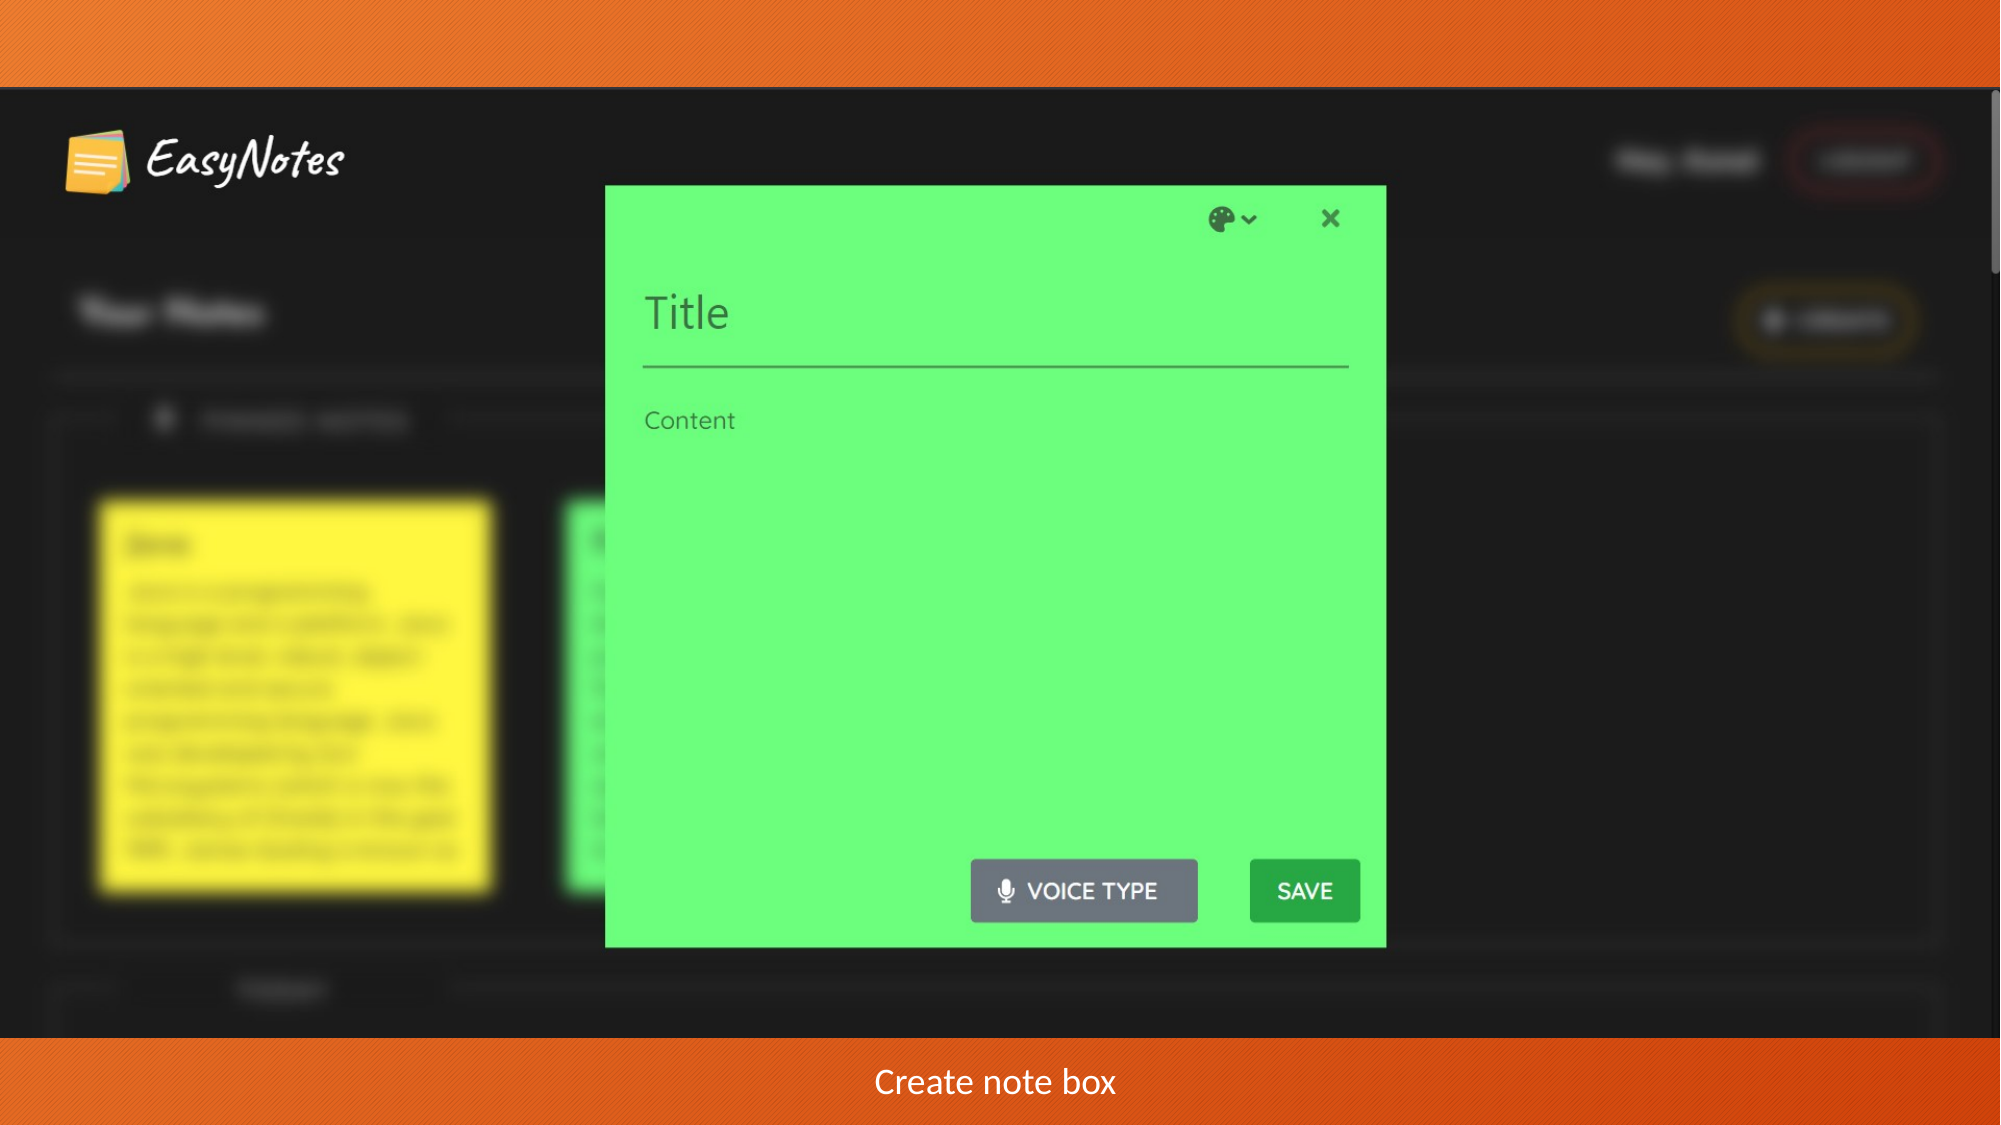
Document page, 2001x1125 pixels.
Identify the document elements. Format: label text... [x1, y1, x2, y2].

text_box Create note box [859, 1049, 1141, 1110]
picture [0, 87, 2000, 1038]
